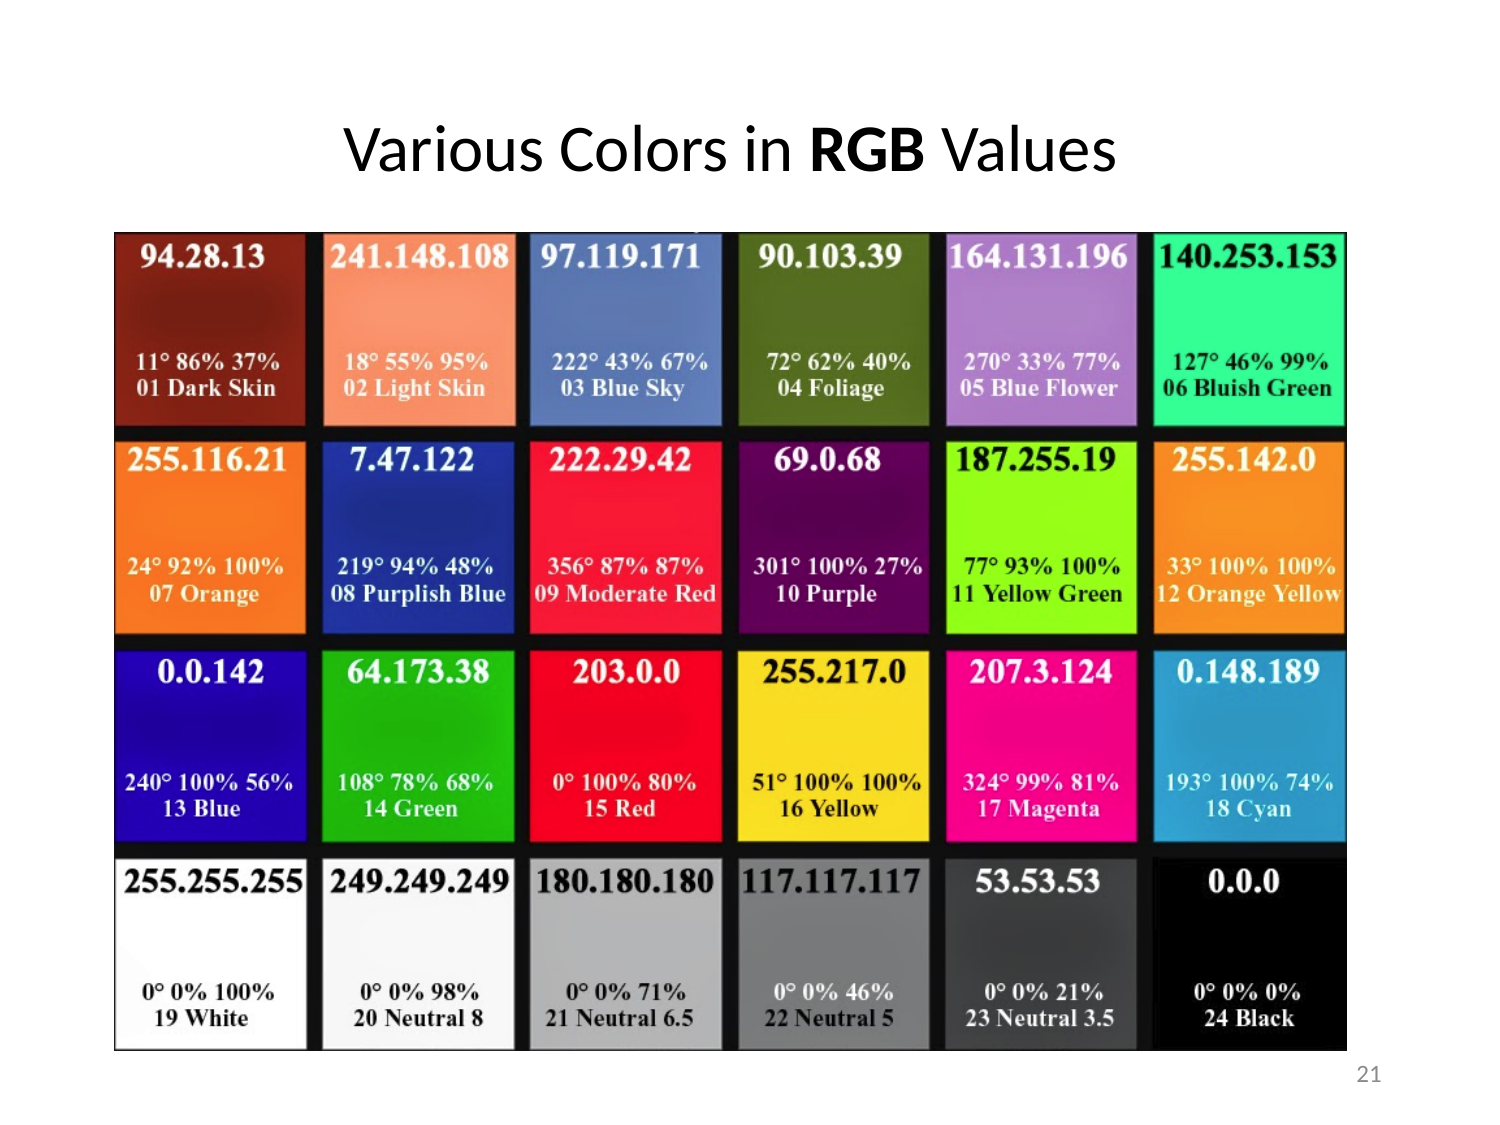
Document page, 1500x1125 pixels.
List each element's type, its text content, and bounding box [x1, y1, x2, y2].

title Various Colors in RGB Values [64, 59, 1397, 241]
slide_number 21 [1059, 1042, 1397, 1103]
picture [114, 232, 1347, 1051]
